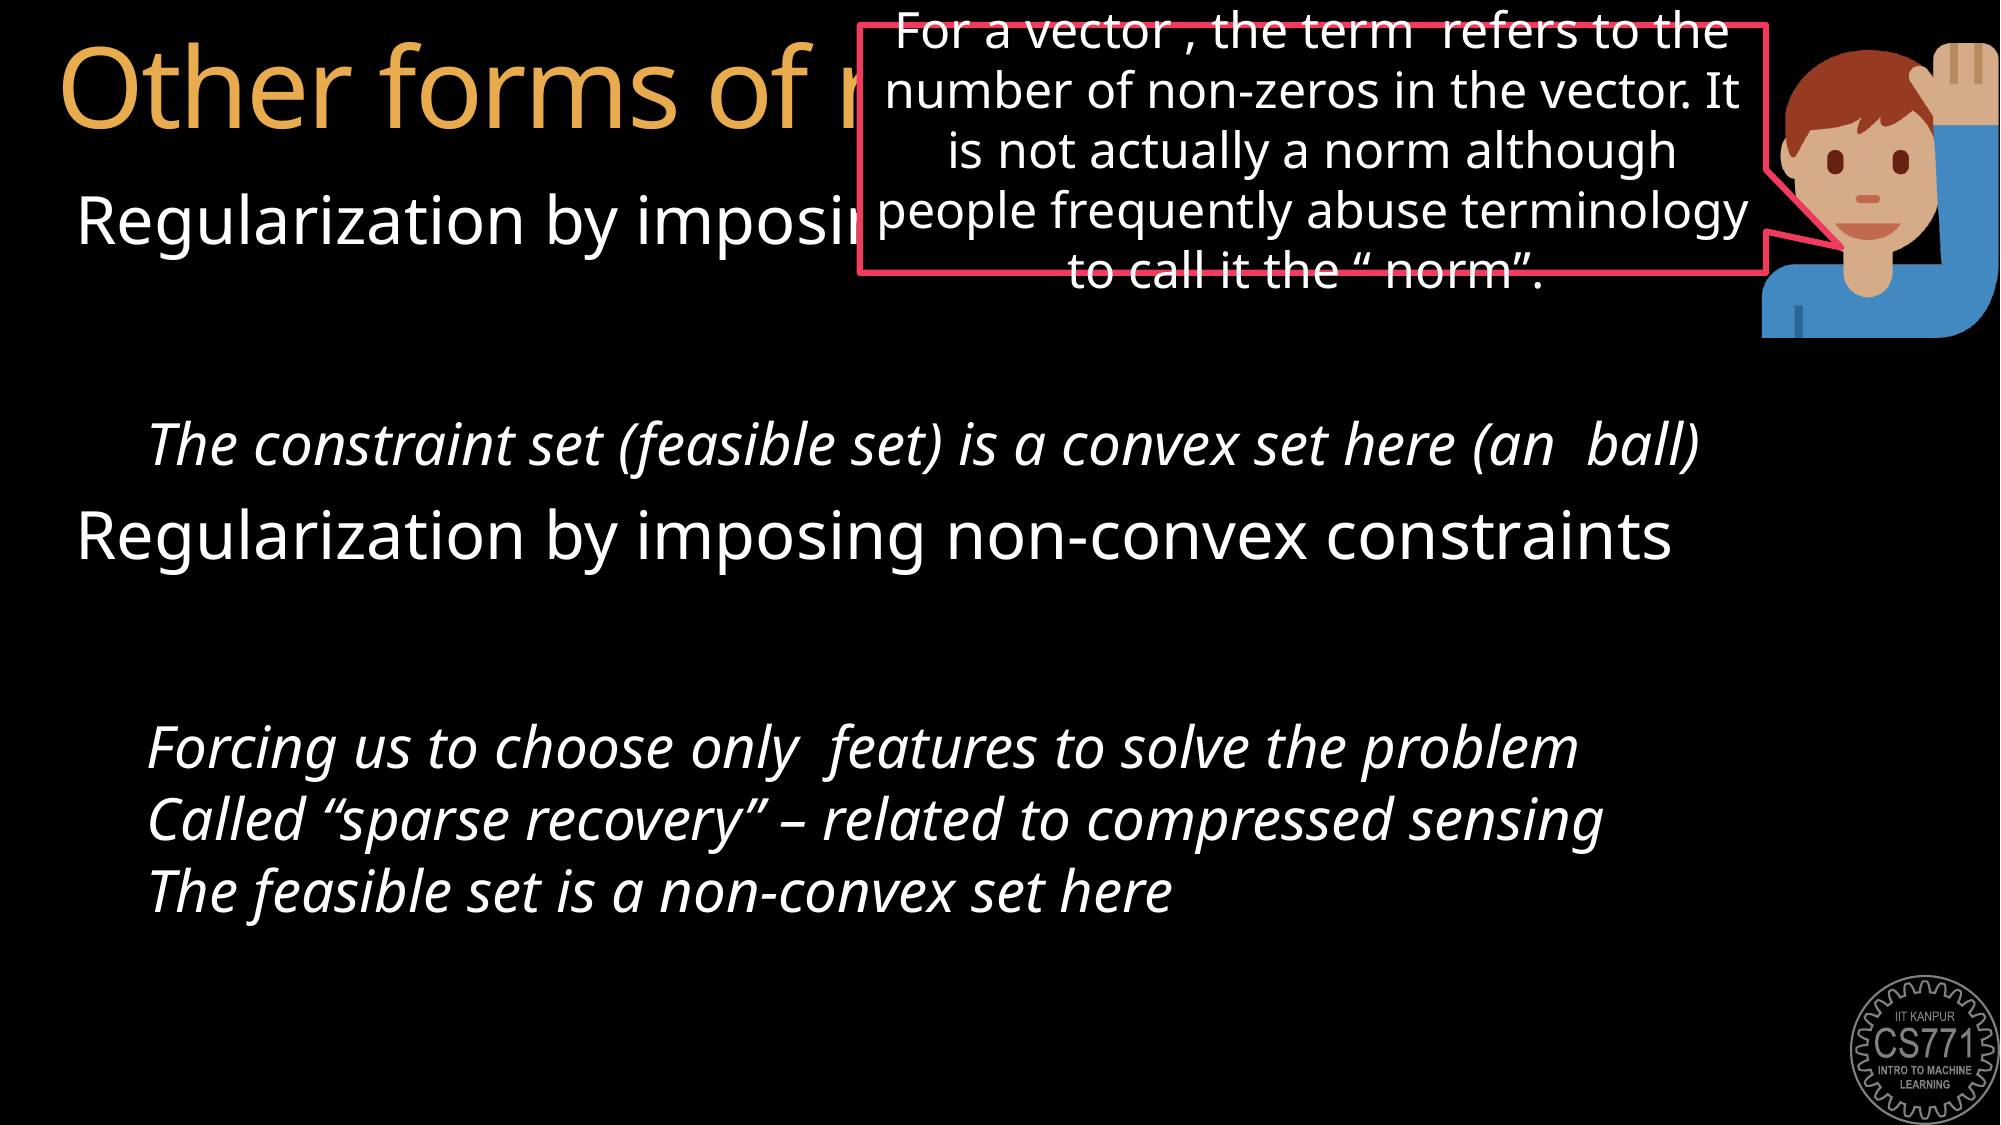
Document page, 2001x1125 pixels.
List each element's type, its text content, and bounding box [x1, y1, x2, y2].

picture [1733, 43, 2000, 338]
title Other forms of regularization [41, 5, 1945, 183]
